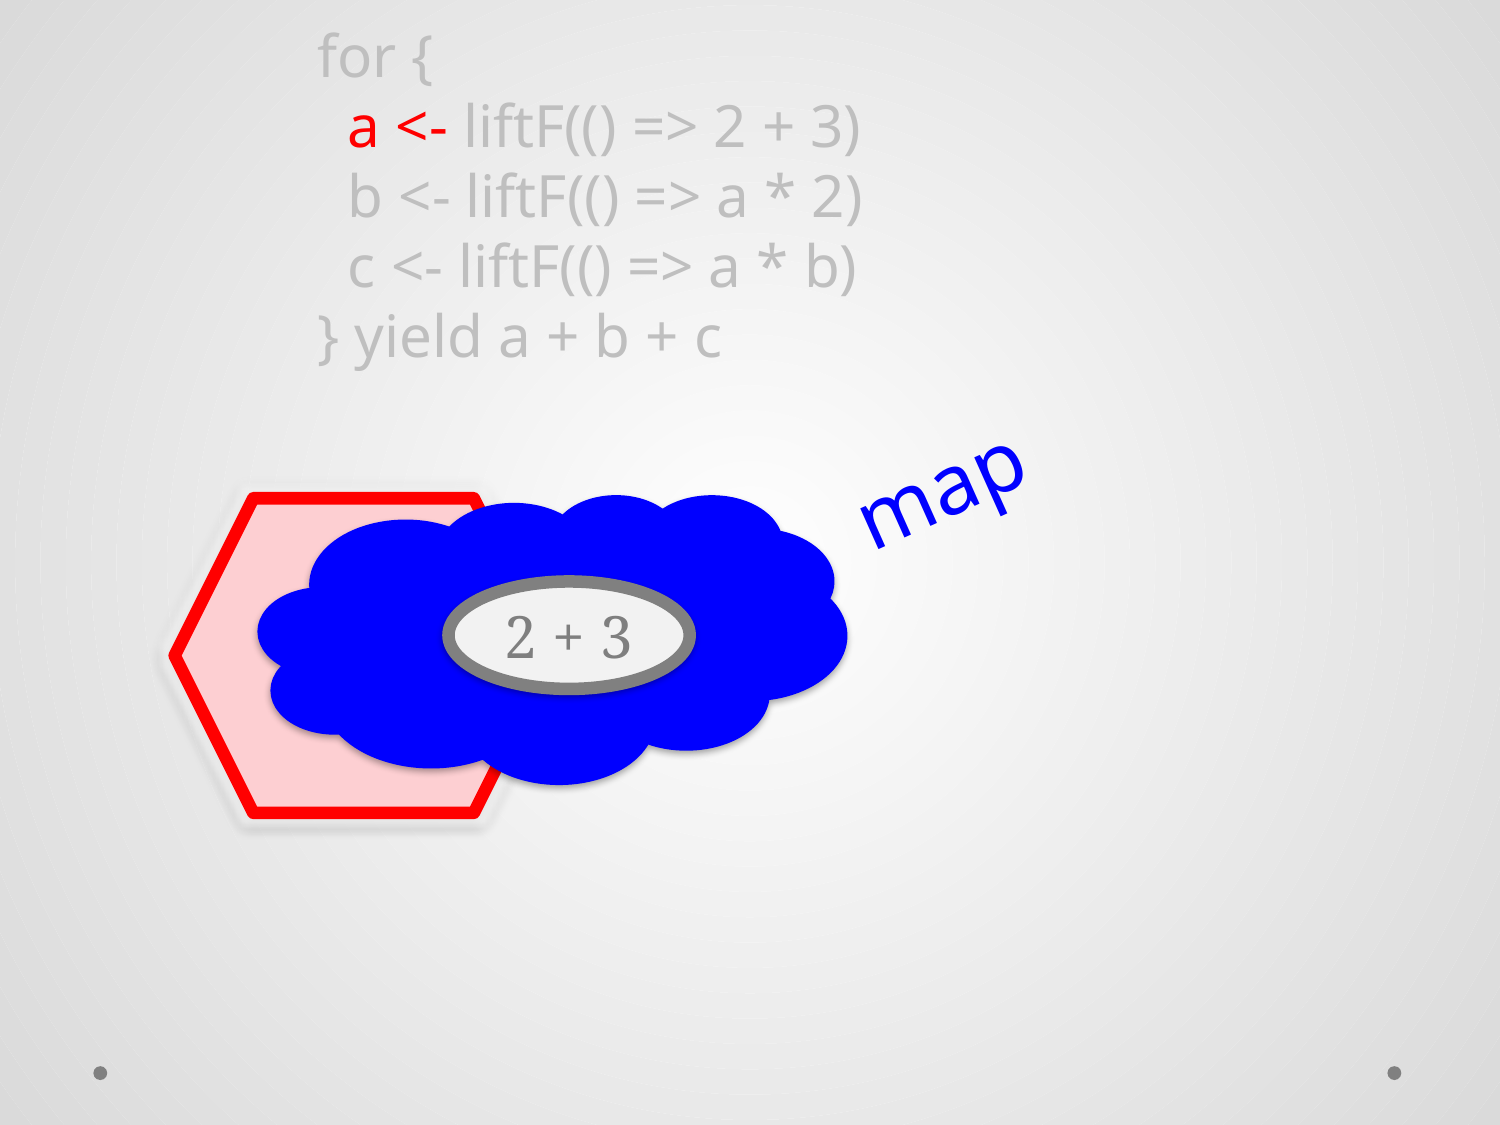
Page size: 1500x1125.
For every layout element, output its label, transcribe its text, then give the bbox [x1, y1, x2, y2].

text_box map [822, 310, 1239, 581]
text_box [262, 500, 842, 780]
text_box [173, 497, 496, 814]
text_box 2 + 3 [447, 580, 691, 690]
text_box for { a <- liftF(() => 2 + 3) b <- liftF(() => a * 2) c <- liftF(() => a * b) } yield a + b + c [302, 11, 1395, 447]
